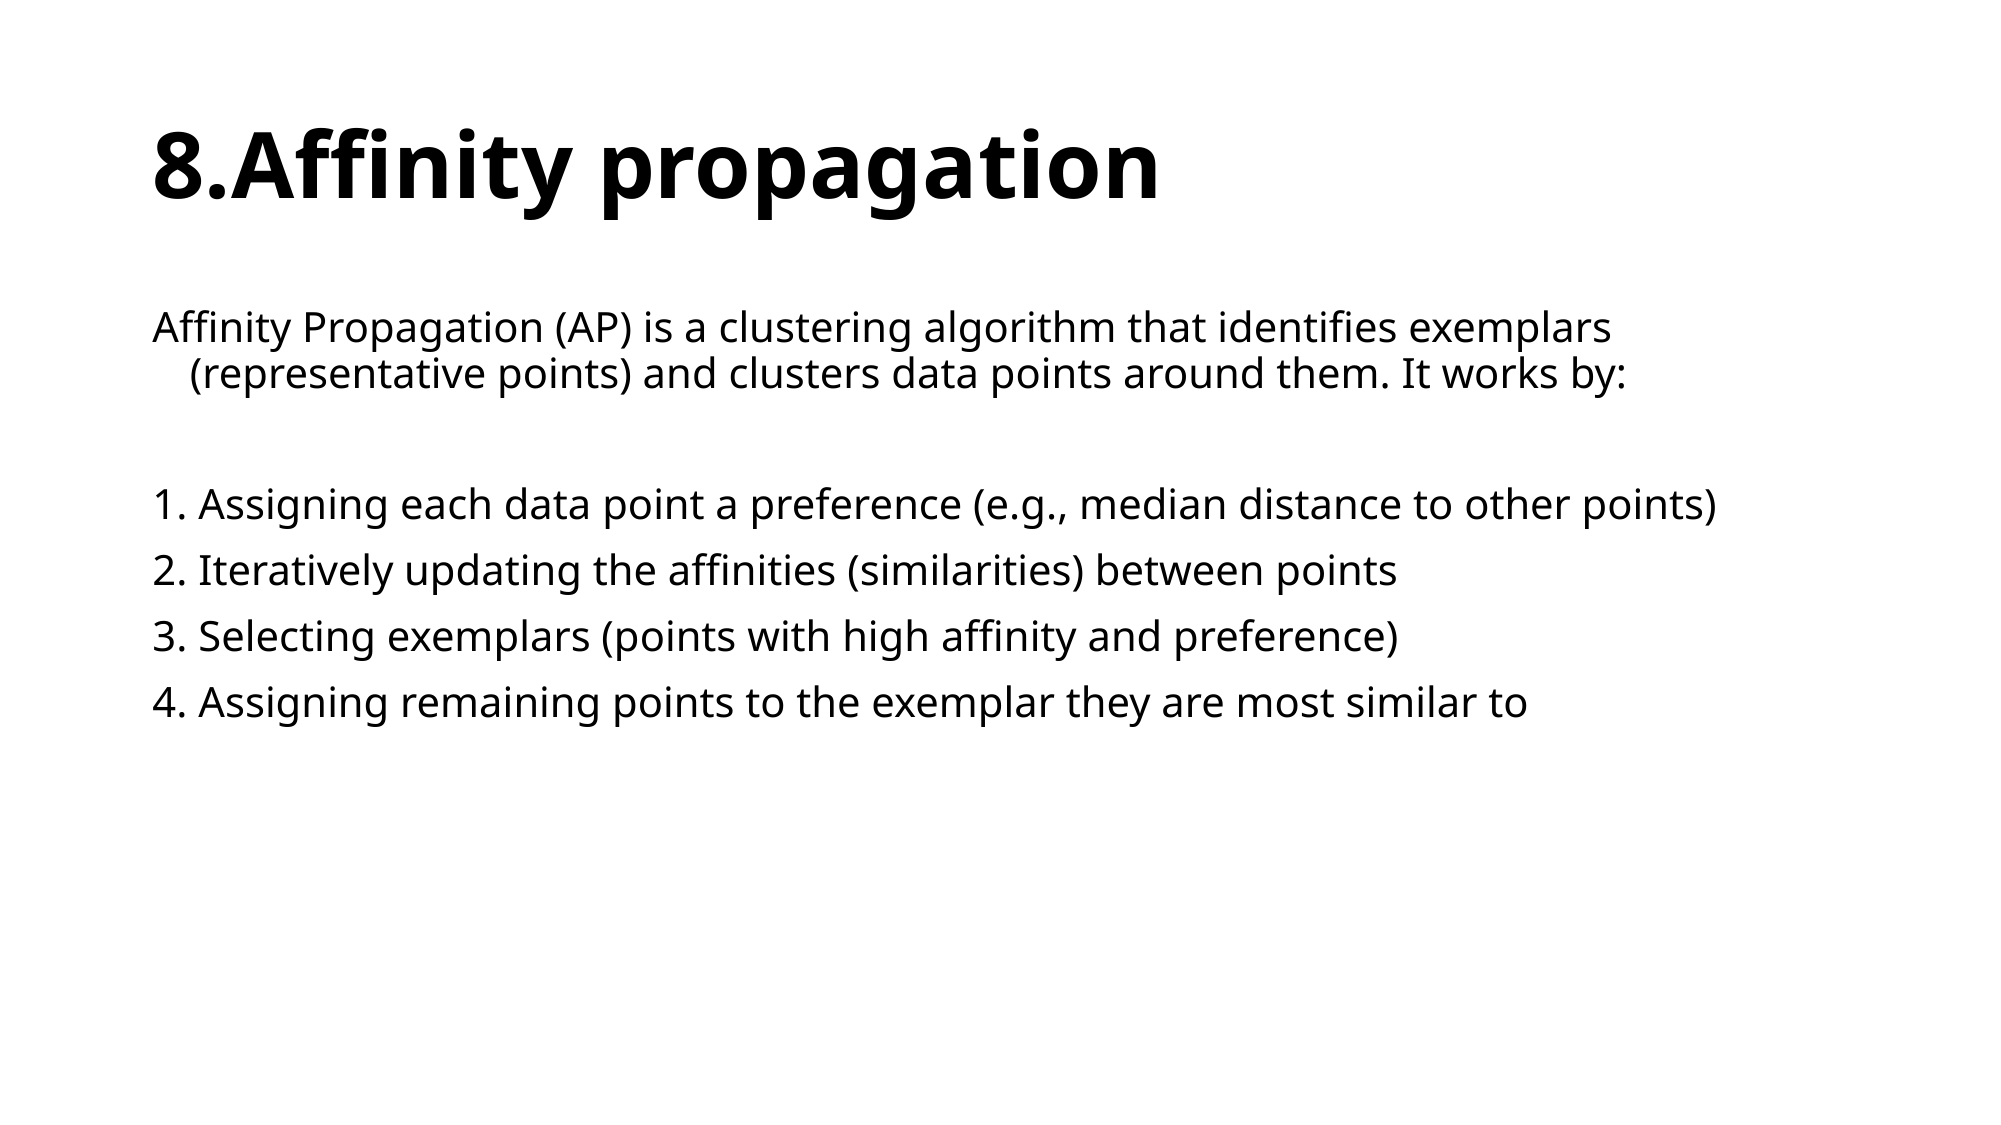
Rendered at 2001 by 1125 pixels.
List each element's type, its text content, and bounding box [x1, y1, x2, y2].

title 8.Affinity propagation [137, 59, 1863, 278]
list Affinity Propagation (AP) is a clustering algorithm that identifies exemplars (representative points) and clusters data points around them. It works by: 1. Assigning each data point a preference (e.g., median distance to other points) 2. Iteratively updating the affinities (similarities) between points 3. Selecting exemplars (points with high affinity and preference) 4. Assigning remaining points to the exemplar they are most similar to [137, 299, 1863, 1014]
